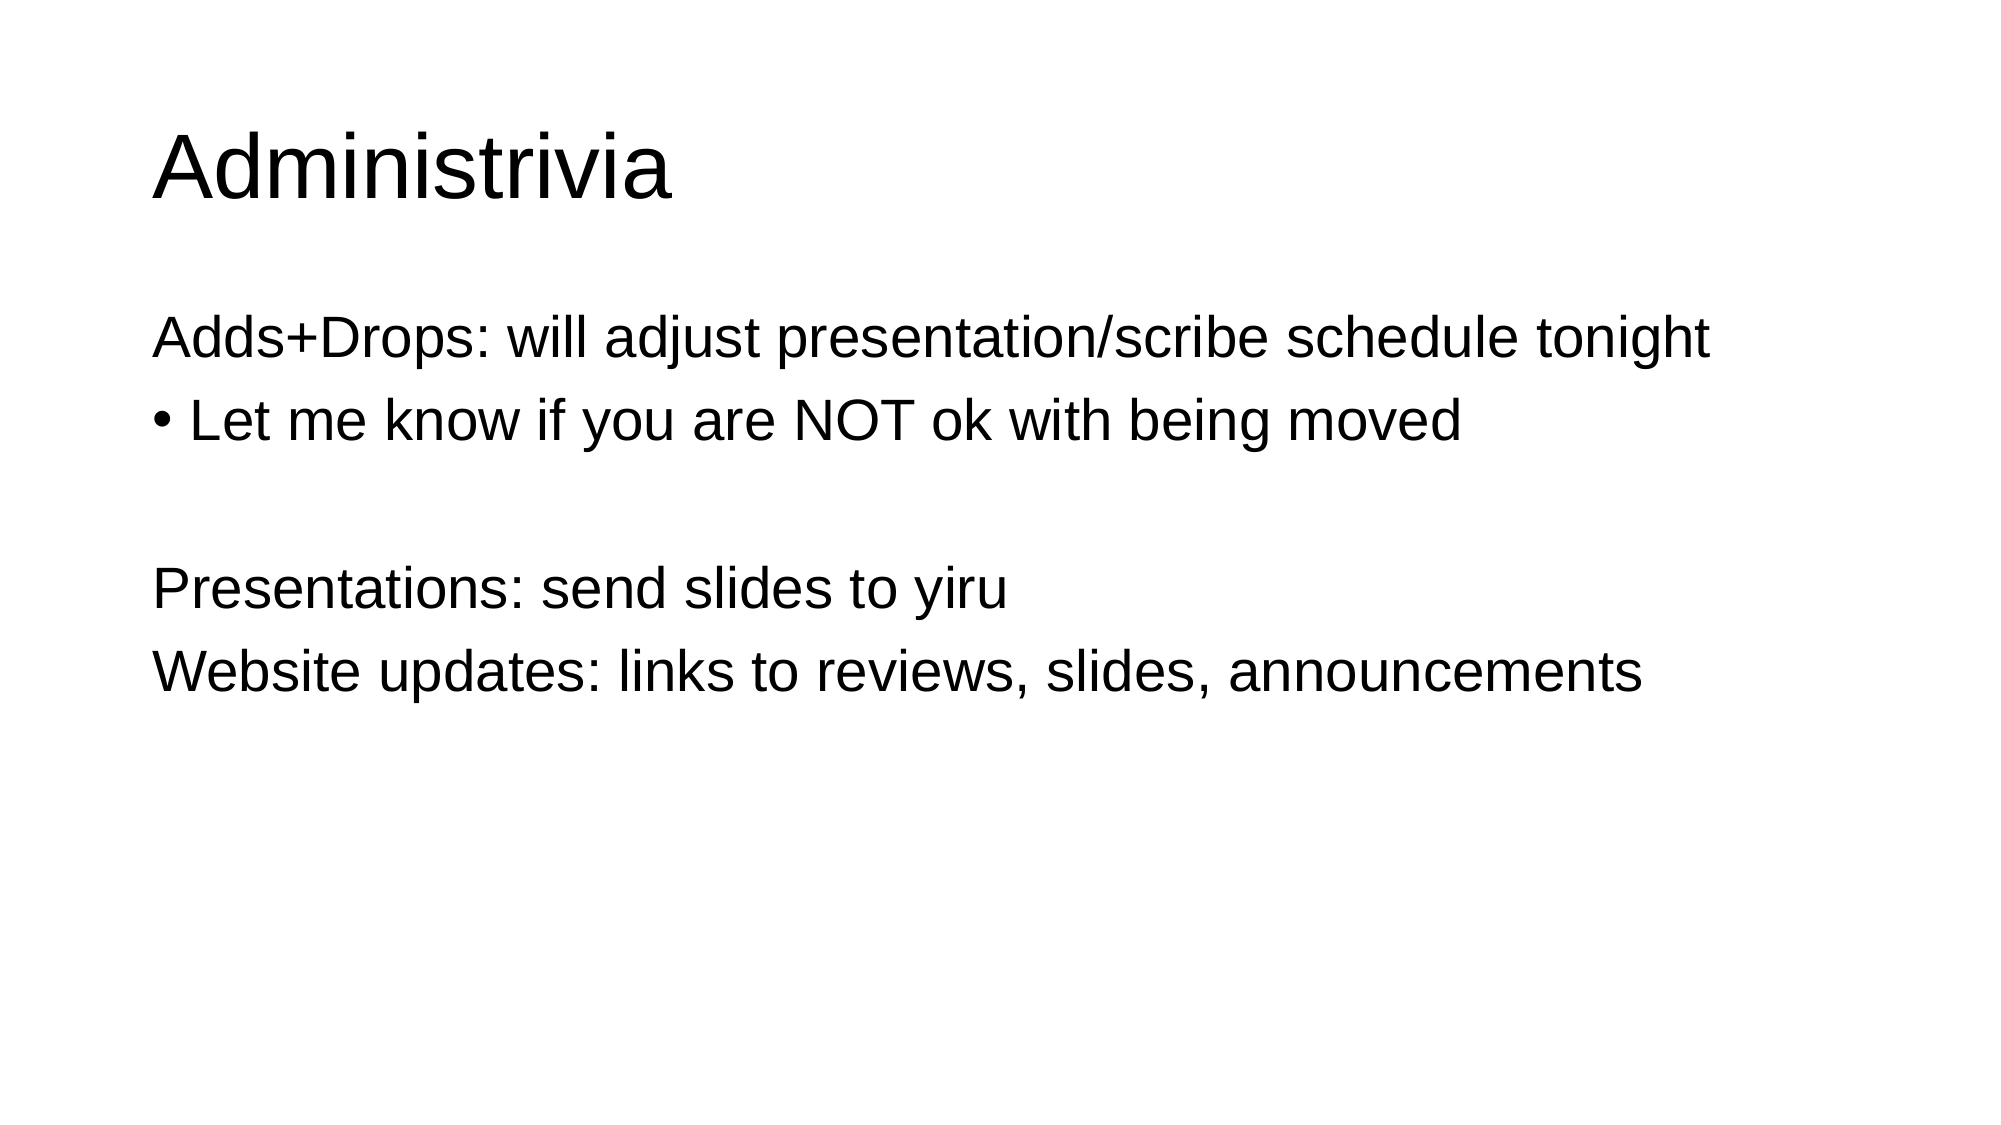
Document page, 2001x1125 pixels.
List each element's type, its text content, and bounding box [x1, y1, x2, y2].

list Adds+Drops: will adjust presentation/scribe schedule tonight Let me know if you are NOT ok with being moved Presentations: send slides to yiru Website updates: links to reviews, slides, announcements [137, 299, 1863, 1014]
title Administrivia [137, 59, 1863, 278]
